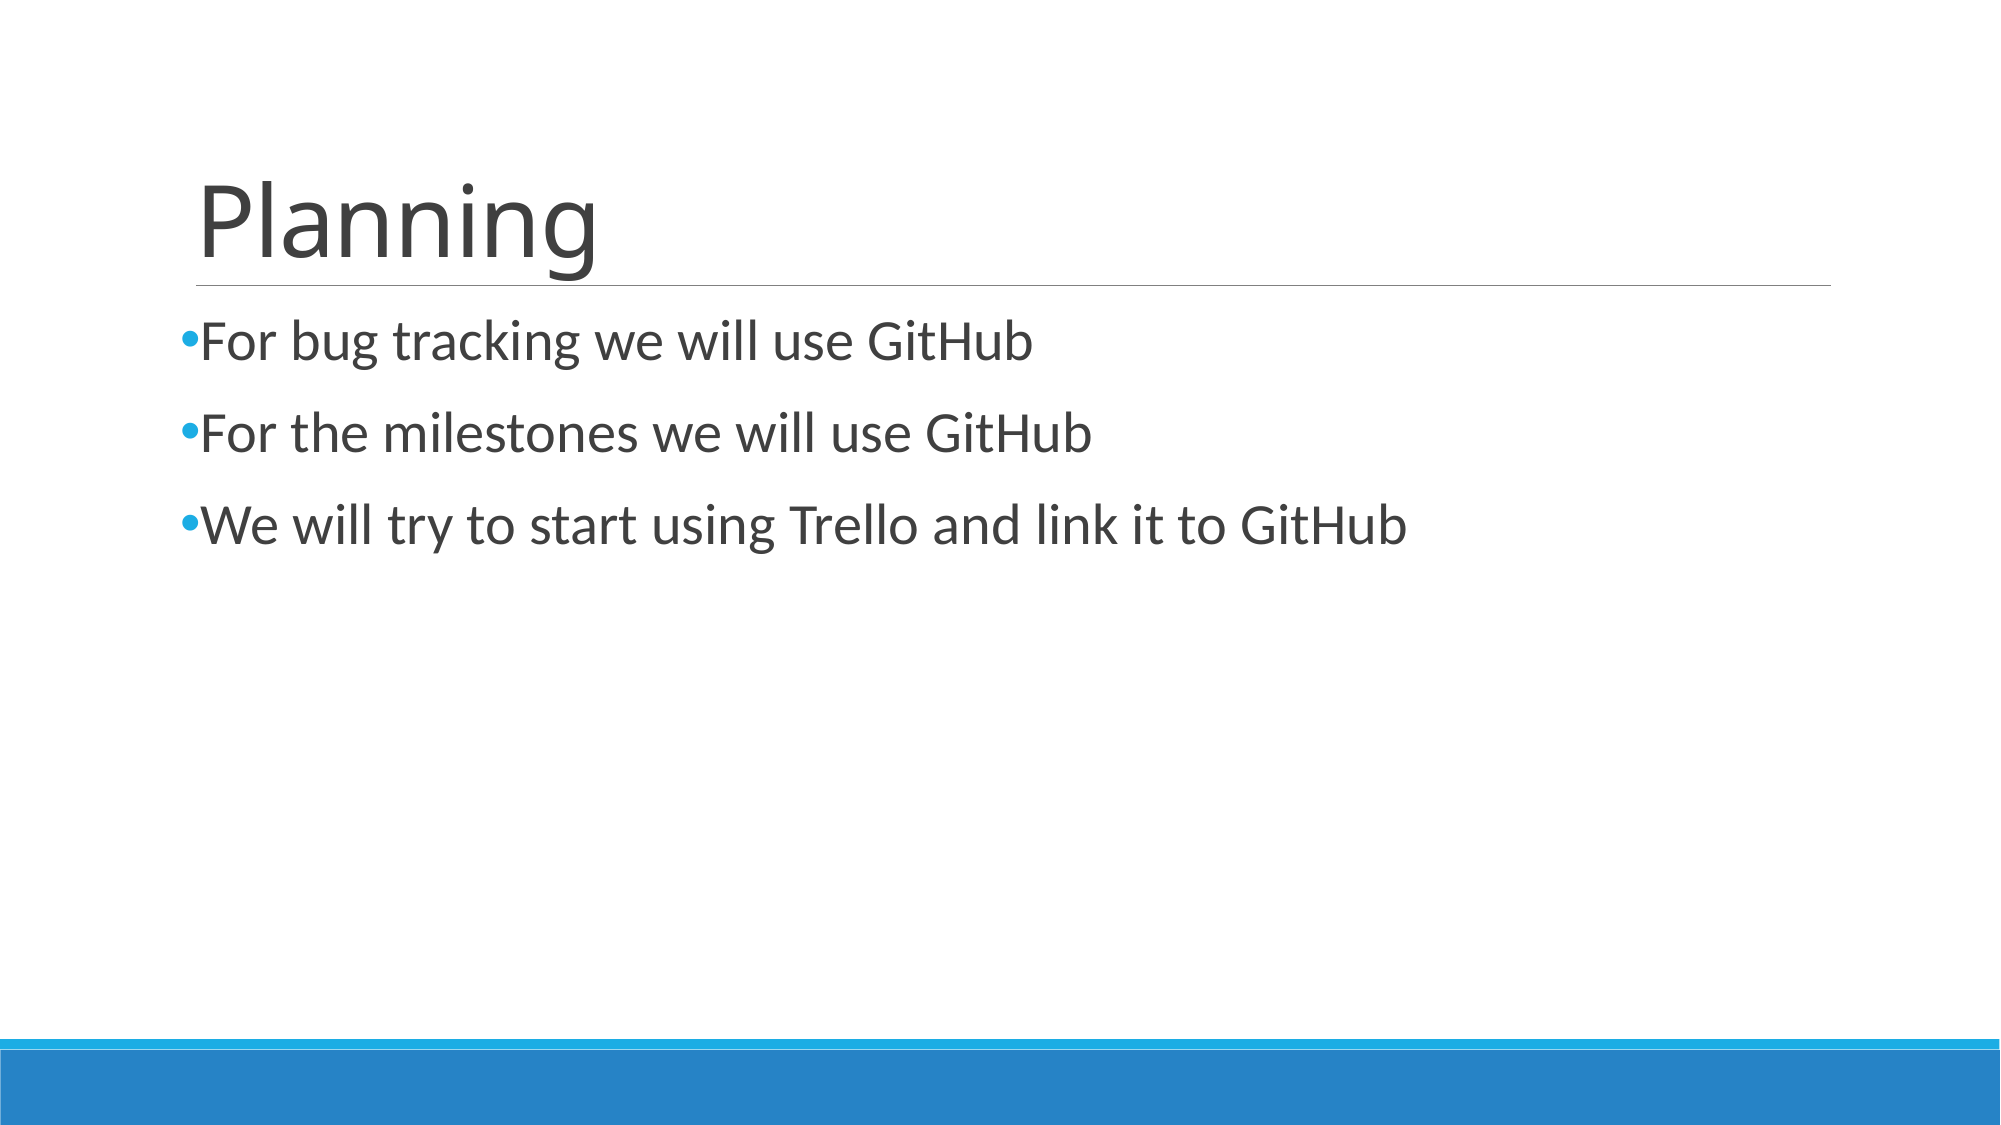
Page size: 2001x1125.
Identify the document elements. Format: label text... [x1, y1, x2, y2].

list For bug tracking we will use GitHub For the milestones we will use GitHub We will try to start using Trello and link it to GitHub [180, 302, 1830, 963]
title Planning [180, 47, 1830, 285]
